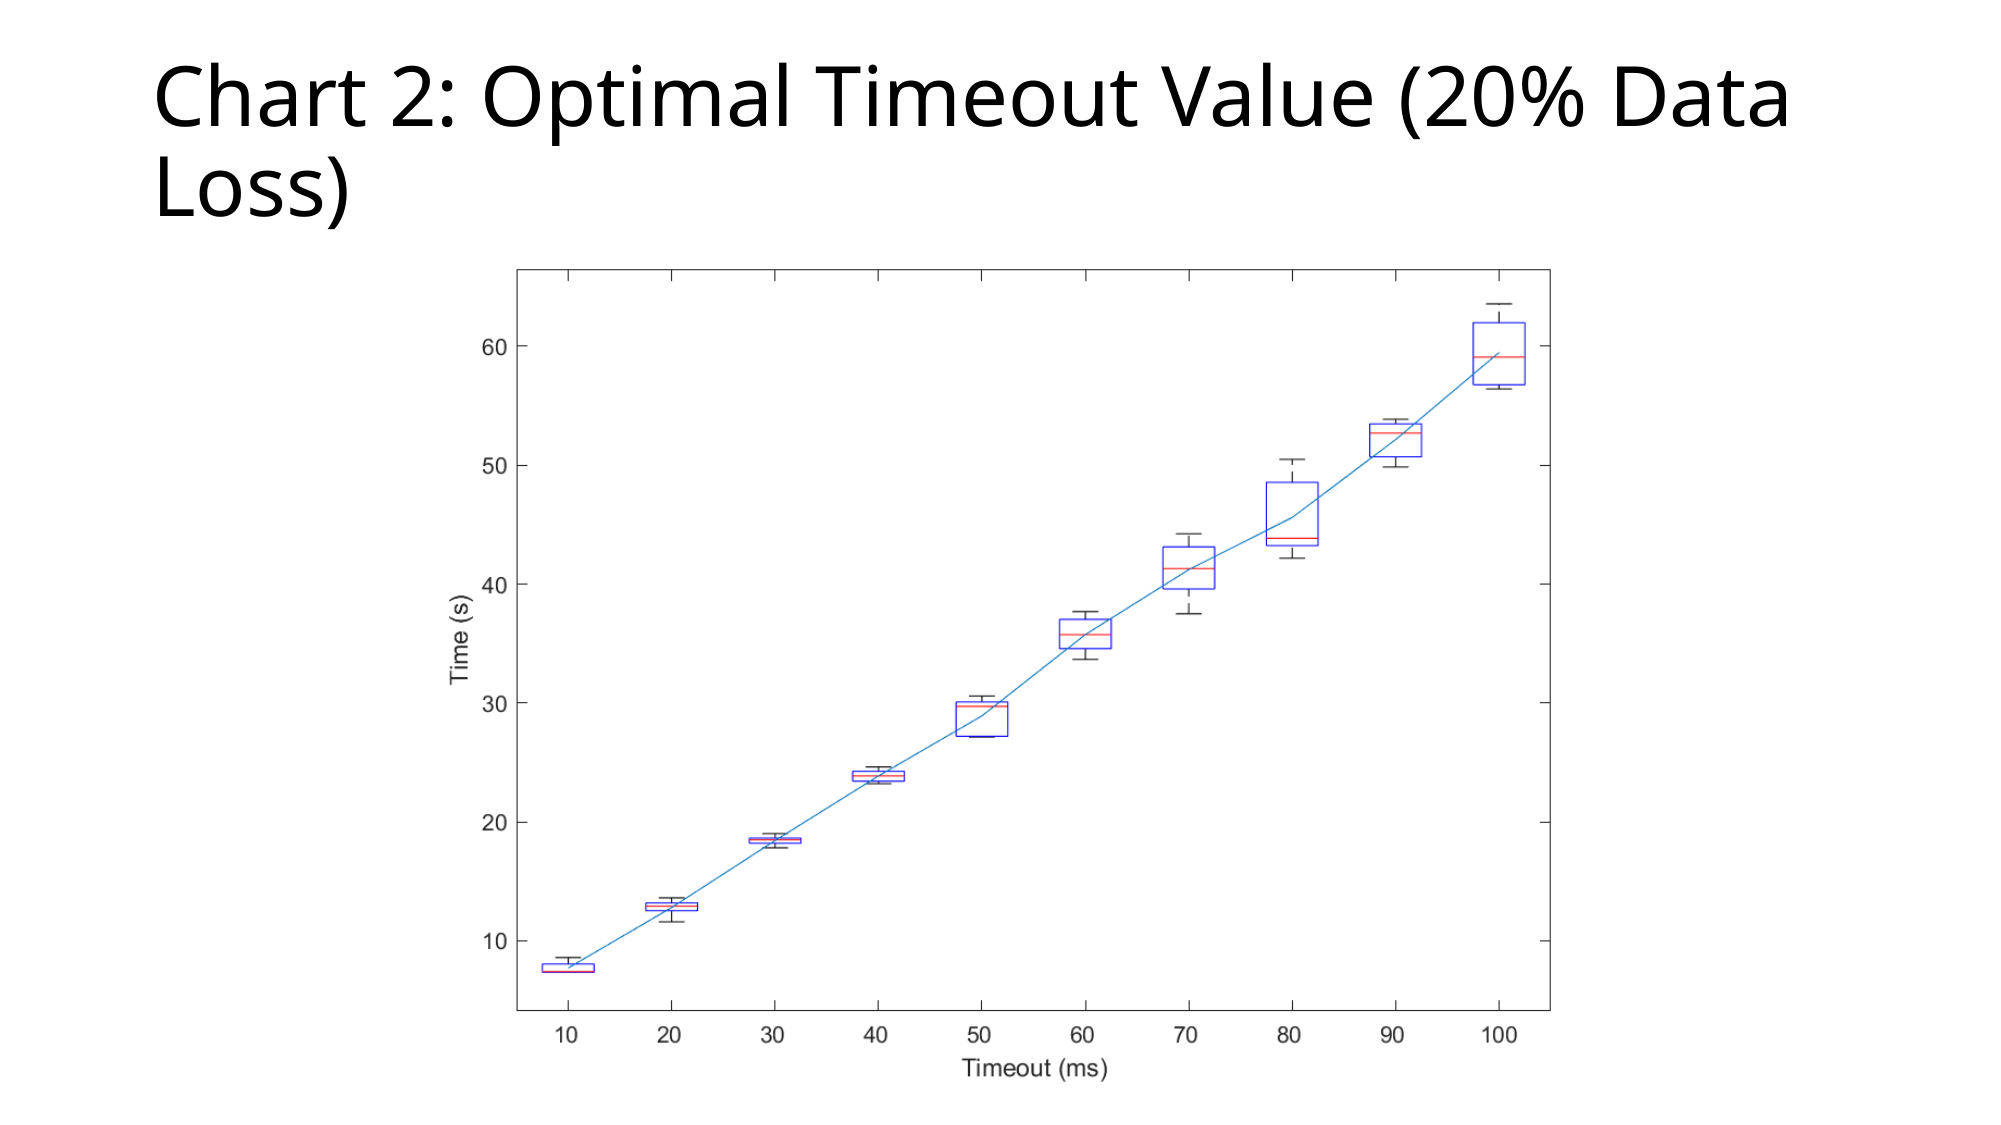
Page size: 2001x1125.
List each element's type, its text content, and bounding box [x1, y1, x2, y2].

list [447, 267, 1553, 1084]
title Chart 2: Optimal Timeout Value (20% Data Loss) [137, 35, 1863, 254]
